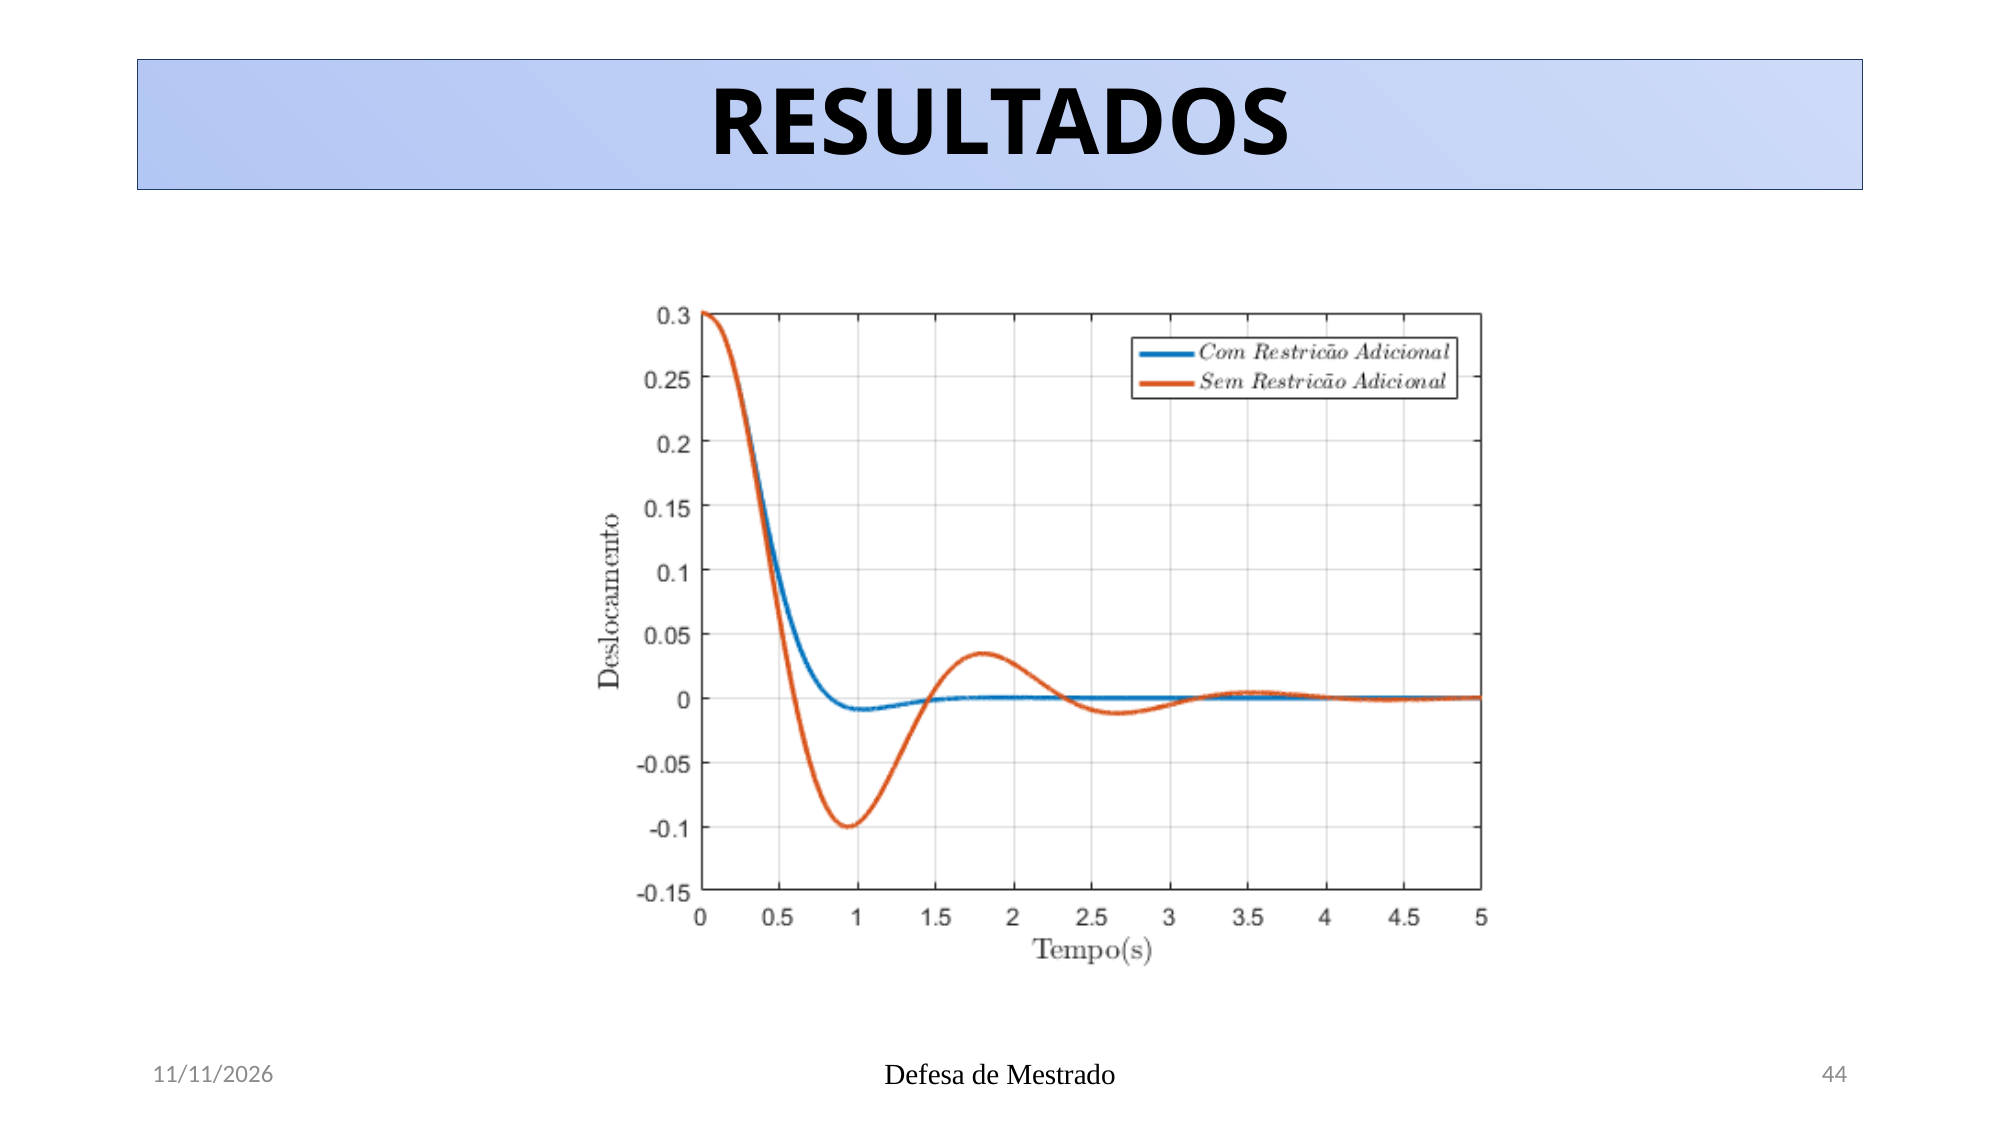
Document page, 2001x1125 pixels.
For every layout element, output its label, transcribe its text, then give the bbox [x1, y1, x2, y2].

title RESULTADOS [137, 59, 1863, 190]
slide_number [137, 1042, 588, 1103]
footer Defesa de Mestrado [662, 1042, 1338, 1103]
slide_number 44 [1412, 1042, 1863, 1103]
picture [571, 260, 1578, 970]
